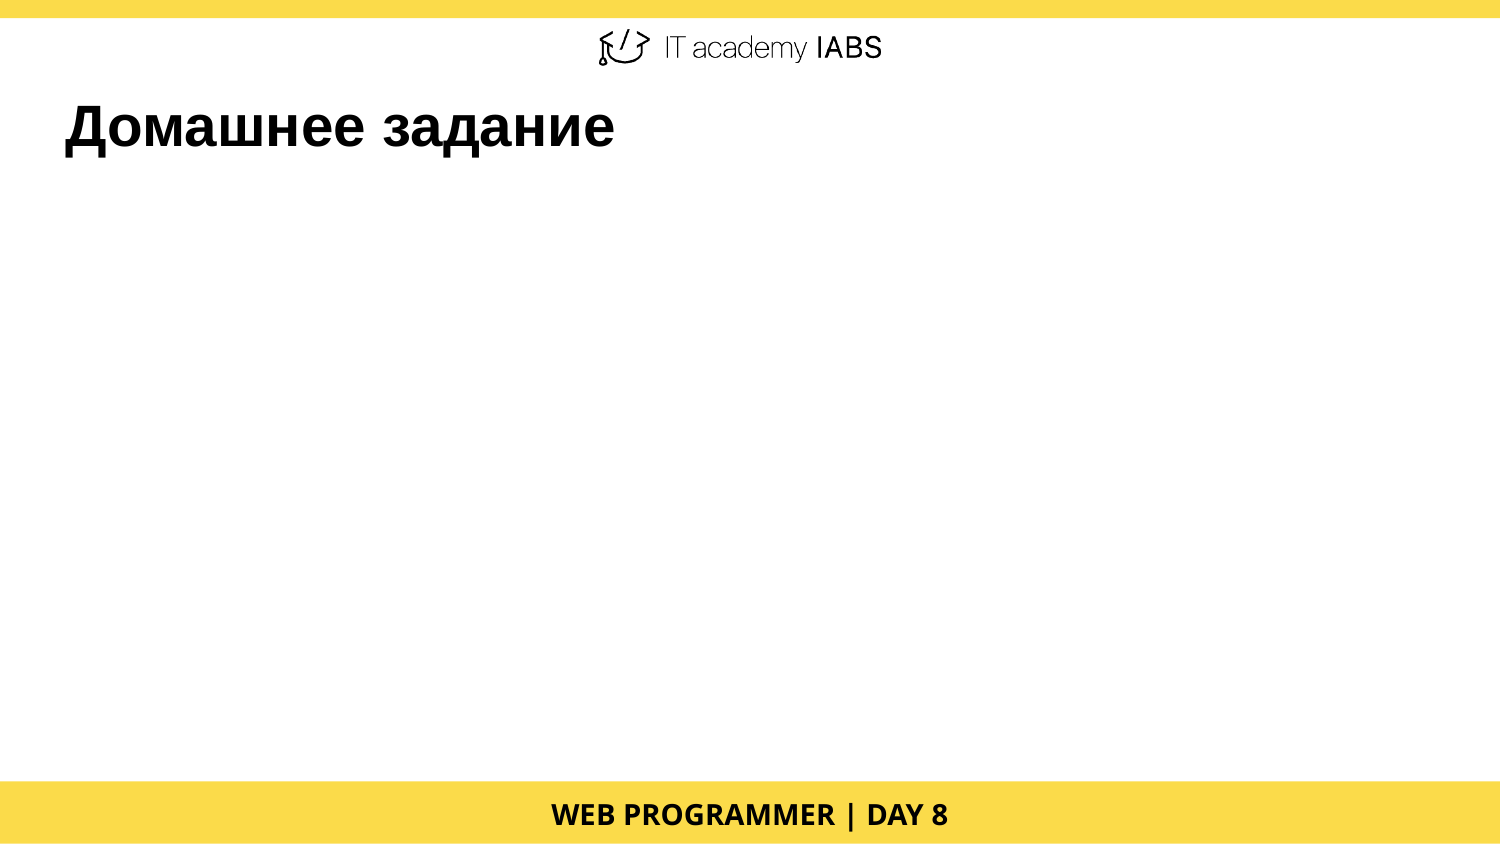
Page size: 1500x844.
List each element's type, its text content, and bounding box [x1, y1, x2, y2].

text_box WEB PROGRAMMER | DAY 8 [340, 781, 1160, 844]
text_box [0, 0, 1500, 19]
text_box Домашнее задание [51, 72, 1449, 167]
text_box [1160, 781, 1500, 844]
picture [591, 18, 887, 71]
text_box [0, 781, 340, 844]
